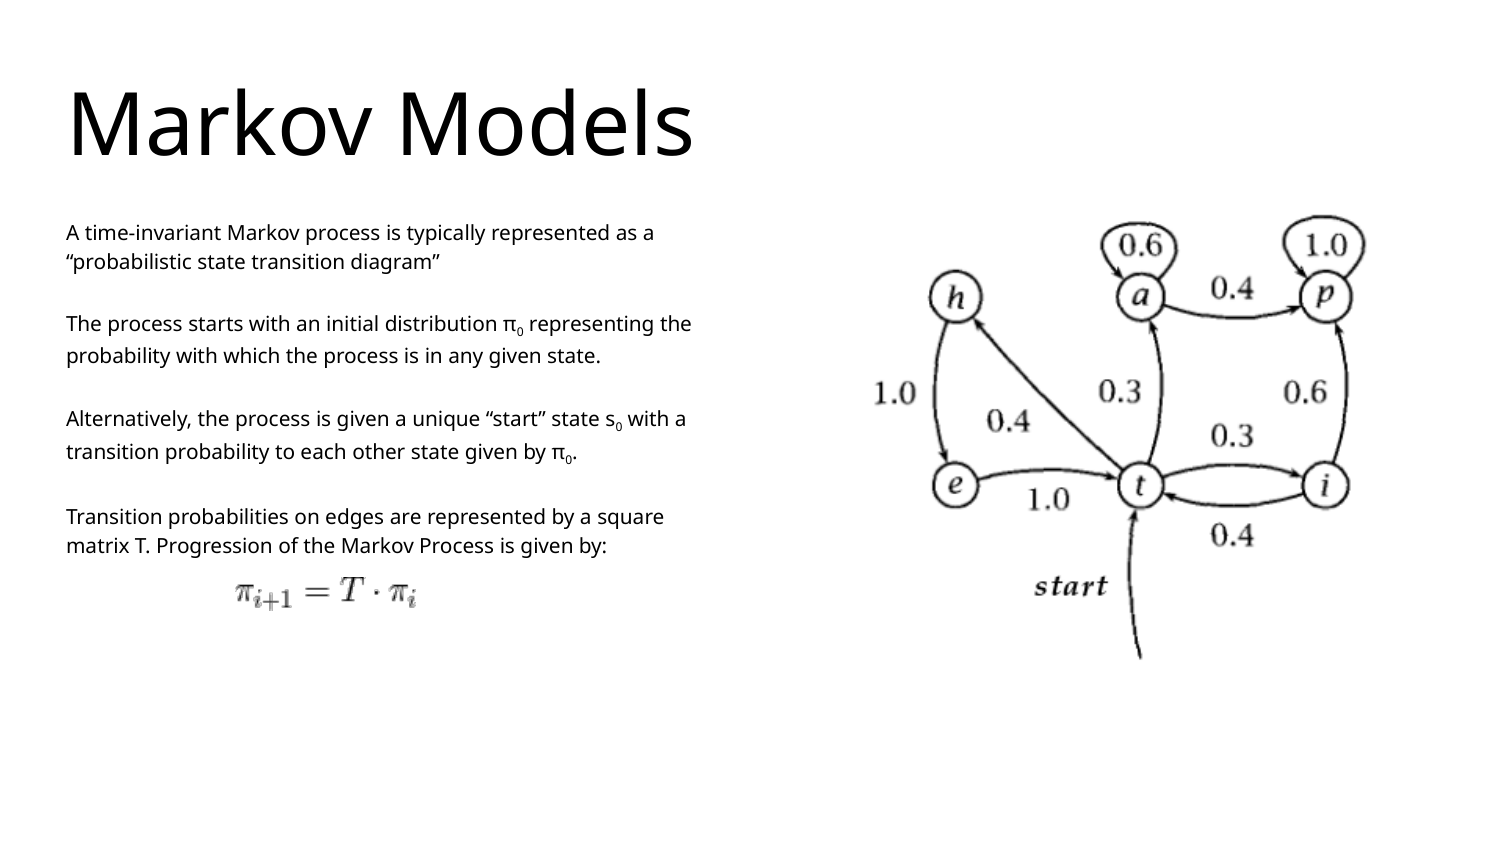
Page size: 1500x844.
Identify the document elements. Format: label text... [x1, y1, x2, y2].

title Markov Models [51, 51, 1449, 189]
picture [235, 577, 416, 611]
picture [856, 173, 1412, 671]
list A time-invariant Markov process is typically represented as a “probabilistic state transition diagram” The process starts with an initial distribution π0 representing the probability with which the process is in any given state. Alternatively, the process is given a unique “start” state s0 with a transition probability to each other state given by π0. Transition probabilities on edges are represented by a square matrix T. Progression of the Markov Process is given by: [51, 200, 708, 752]
